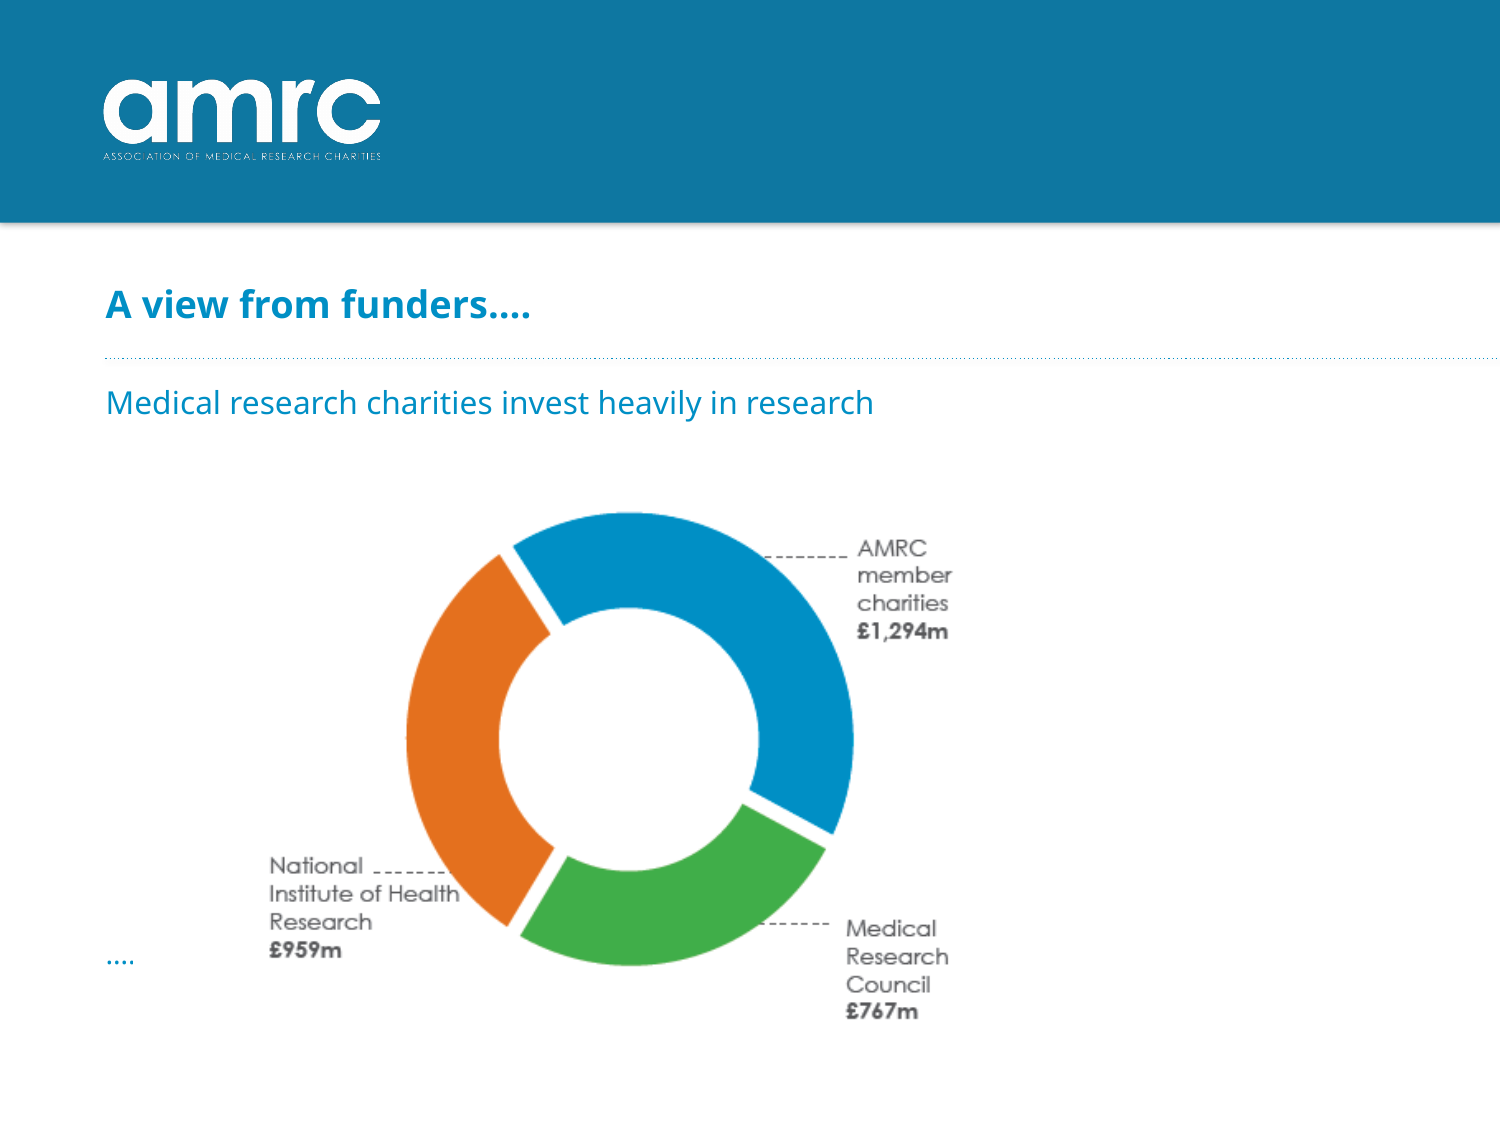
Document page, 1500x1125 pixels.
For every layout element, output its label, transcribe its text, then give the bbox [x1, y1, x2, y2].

title A view from funders…. Medical research charities invest heavily in research ….and want to see the impact these funds are having [105, 364, 1381, 1042]
picture [103, 78, 381, 160]
picture [132, 469, 1100, 1049]
text_box [0, 0, 1500, 223]
title A view from funders…. Medical research charities invest heavily in research ….and want to see the impact these funds are having [105, 280, 1381, 358]
